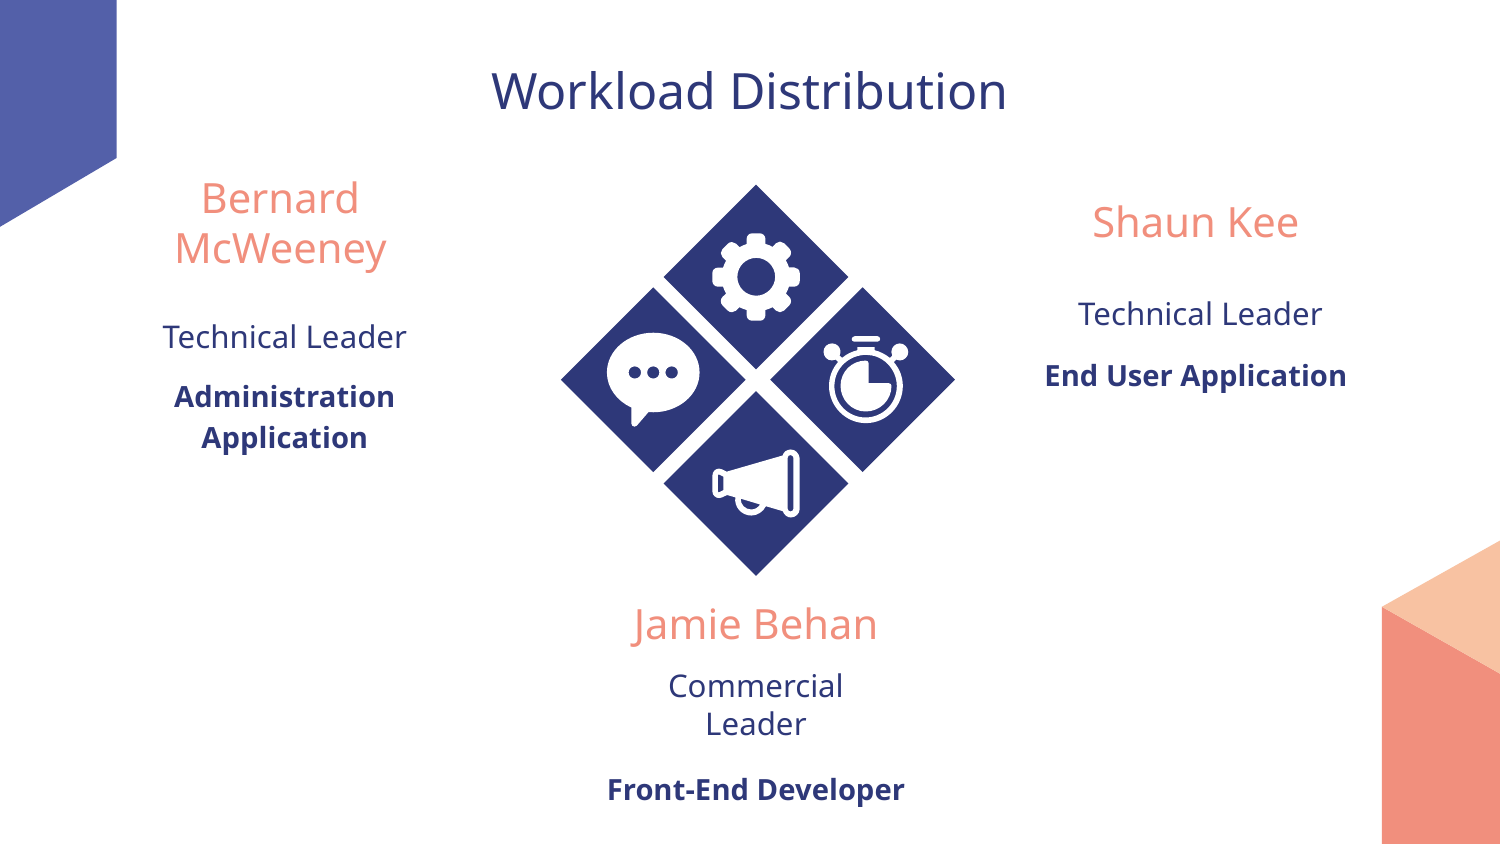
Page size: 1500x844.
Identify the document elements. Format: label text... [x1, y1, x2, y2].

title Commercial Leader [602, 663, 910, 750]
title Workload Distribution [311, 44, 1189, 139]
subtitle Front-End Developer [488, 750, 1024, 844]
title Bernard McWeeney [106, 184, 454, 287]
subtitle End User Application [1025, 336, 1367, 472]
title Technical Leader [142, 287, 428, 358]
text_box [663, 390, 849, 577]
title Jamie Behan [589, 560, 923, 663]
title Shaun Kee [1045, 158, 1346, 261]
subtitle Administration Application [114, 358, 456, 467]
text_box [663, 184, 849, 370]
title Technical Leader [1058, 261, 1343, 336]
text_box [769, 287, 956, 473]
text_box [560, 287, 746, 473]
